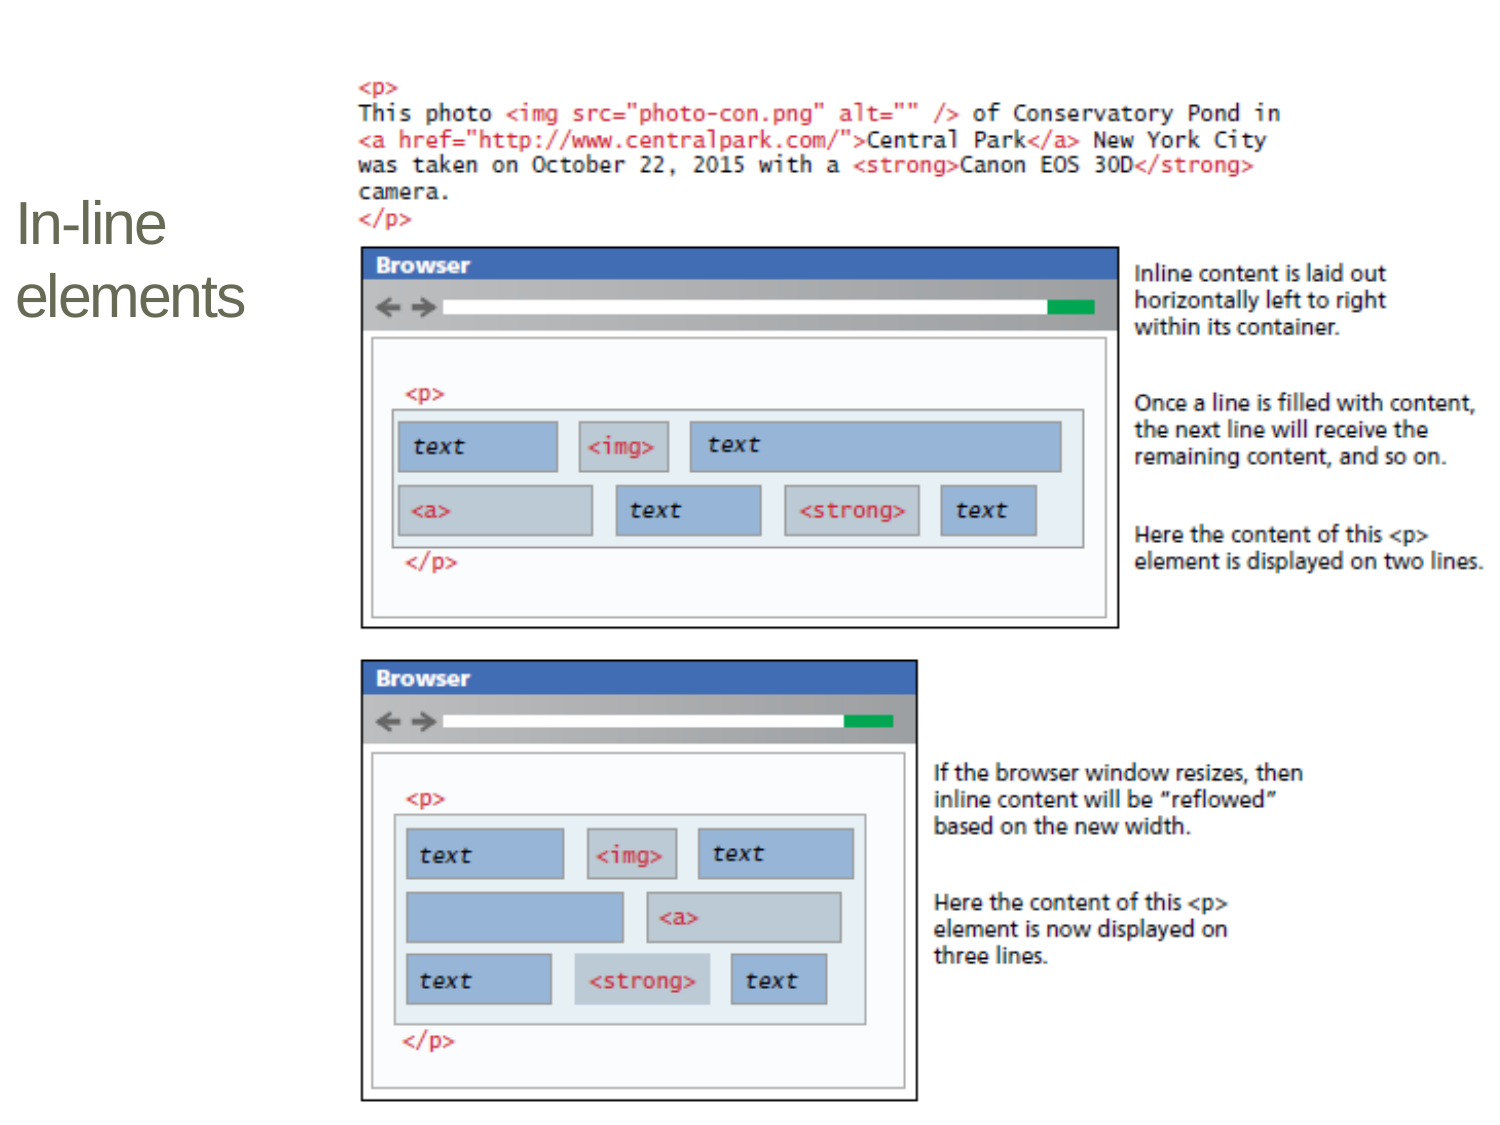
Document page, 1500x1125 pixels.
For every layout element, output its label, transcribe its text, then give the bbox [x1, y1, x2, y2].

title In-line elements [0, 174, 342, 338]
picture [344, 62, 1498, 1107]
